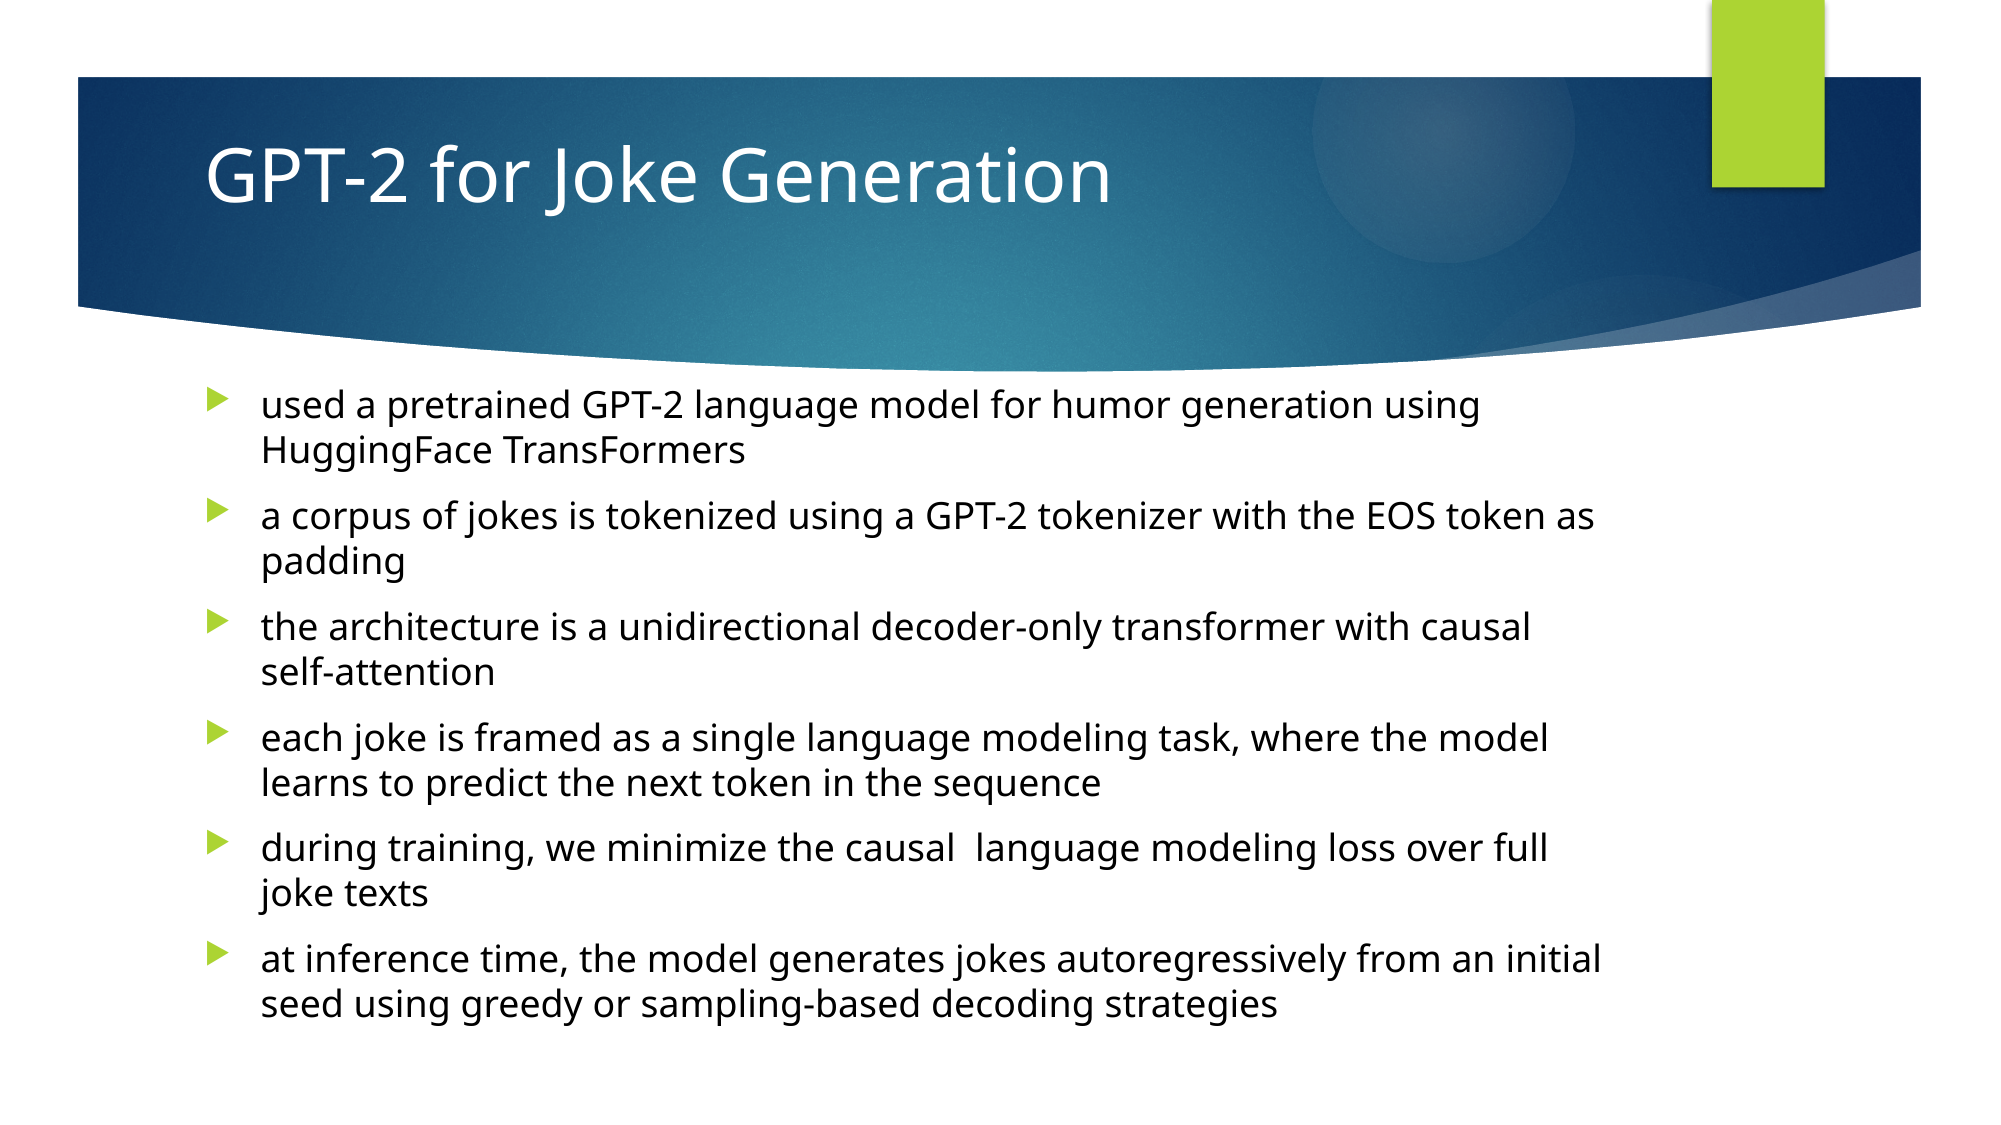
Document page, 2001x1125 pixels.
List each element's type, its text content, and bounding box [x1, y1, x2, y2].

title GPT-2 for Joke Generation [189, 159, 1627, 276]
list used a pretrained GPT-2 language model for humor generation using HuggingFace TransFormers a corpus of jokes is tokenized using a GPT-2 tokenizer with the EOS token as padding the architecture is a unidirectional decoder-only transformer with causal self-attention each joke is framed as a single language modeling task, where the model learns to predict the next token in the sequence during training, we minimize the causal language modeling loss over full joke texts at inference time, the model generates jokes autoregressively from an initial seed using greedy or sampling-based decoding strategies [189, 373, 1627, 1090]
